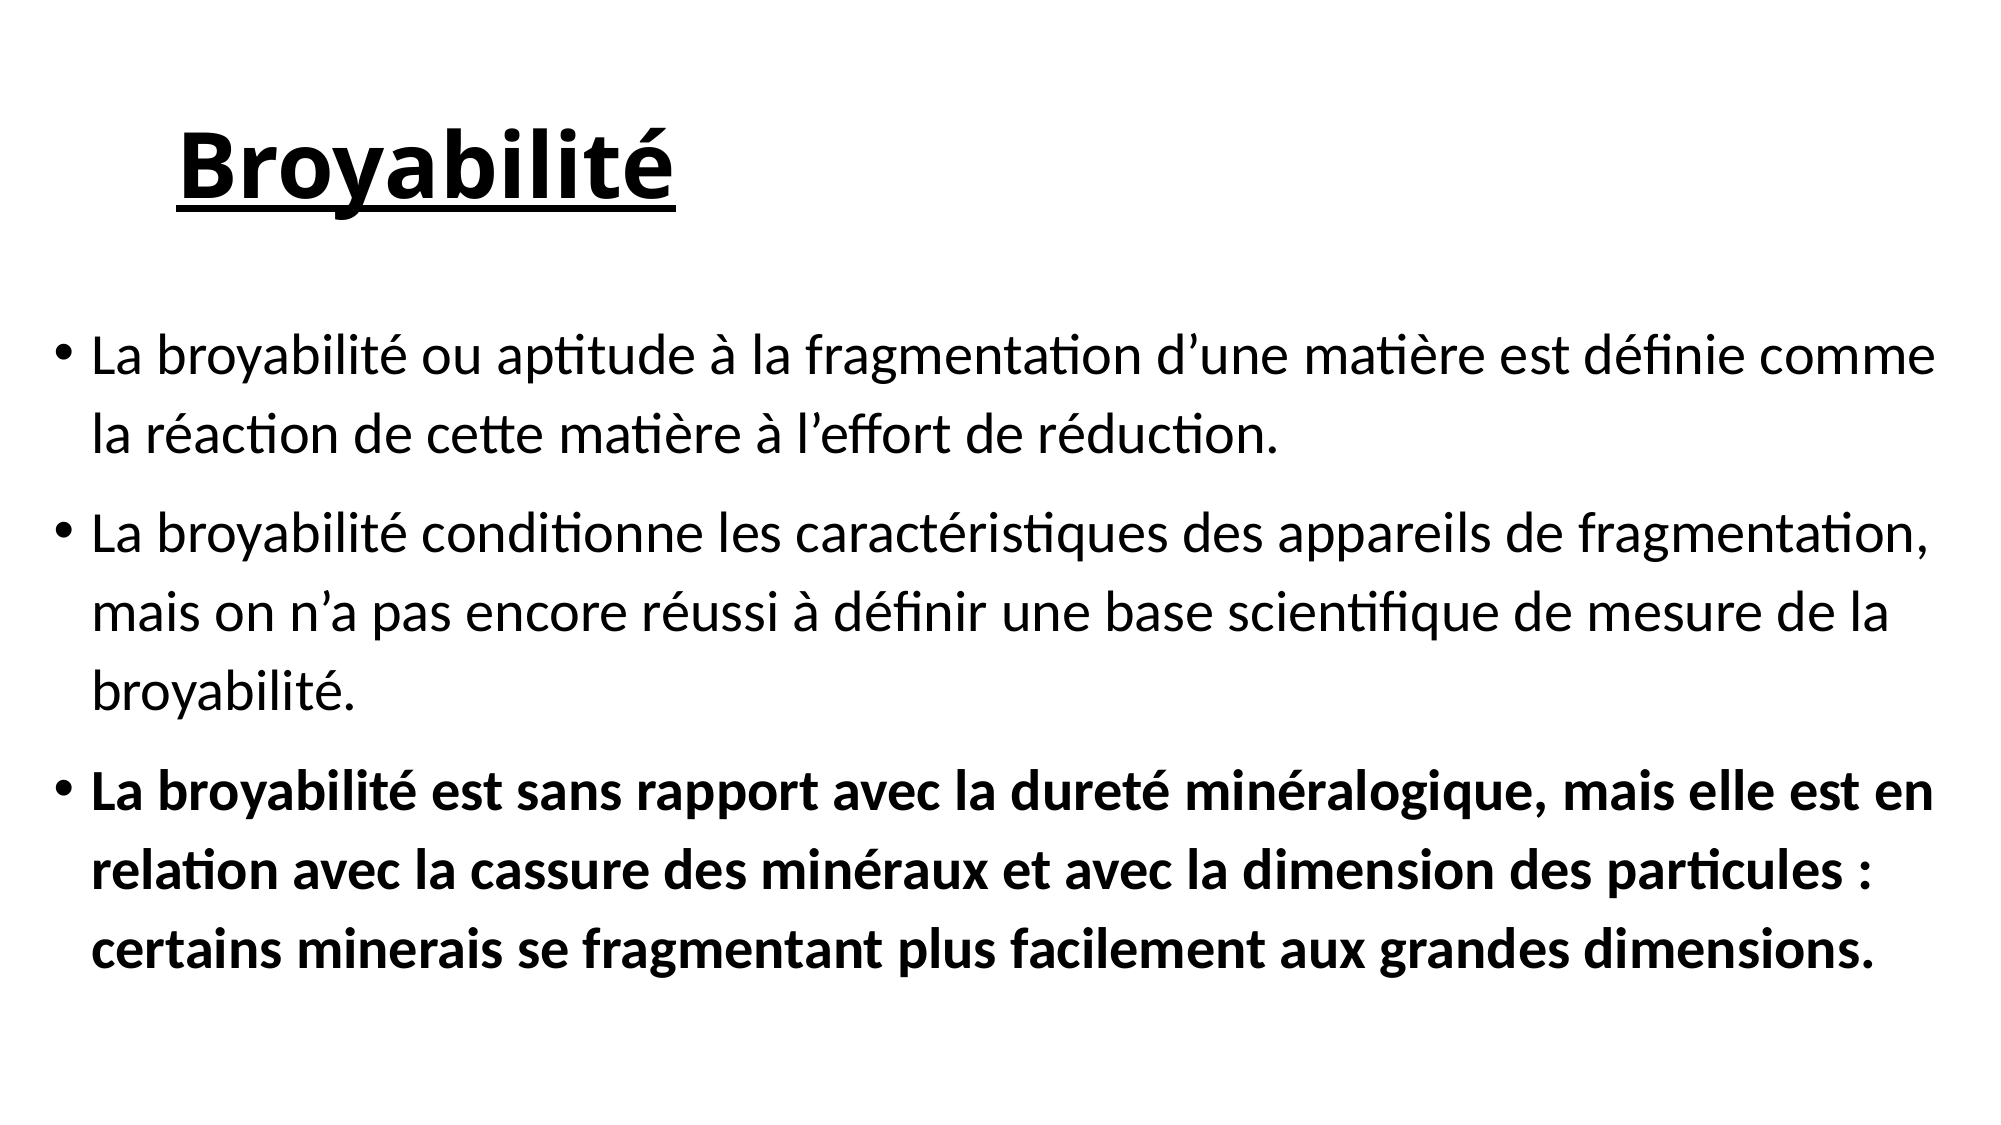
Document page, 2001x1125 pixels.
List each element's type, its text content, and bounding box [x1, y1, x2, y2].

list La broyabilité ou aptitude à la fragmentation d’une matière est définie comme la réaction de cette matière à l’effort de réduction. La broyabilité conditionne les caractéristiques des appareils de fragmentation, mais on n’a pas encore réussi à définir une base scientifique de mesure de la broyabilité. La broyabilité est sans rapport avec la dureté minéralogique, mais elle est en relation avec la cassure des minéraux et avec la dimension des particules : certains minerais se fragmentant plus facilement aux grandes dimensions. [38, 299, 1978, 1014]
title Broyabilité [137, 59, 1863, 278]
